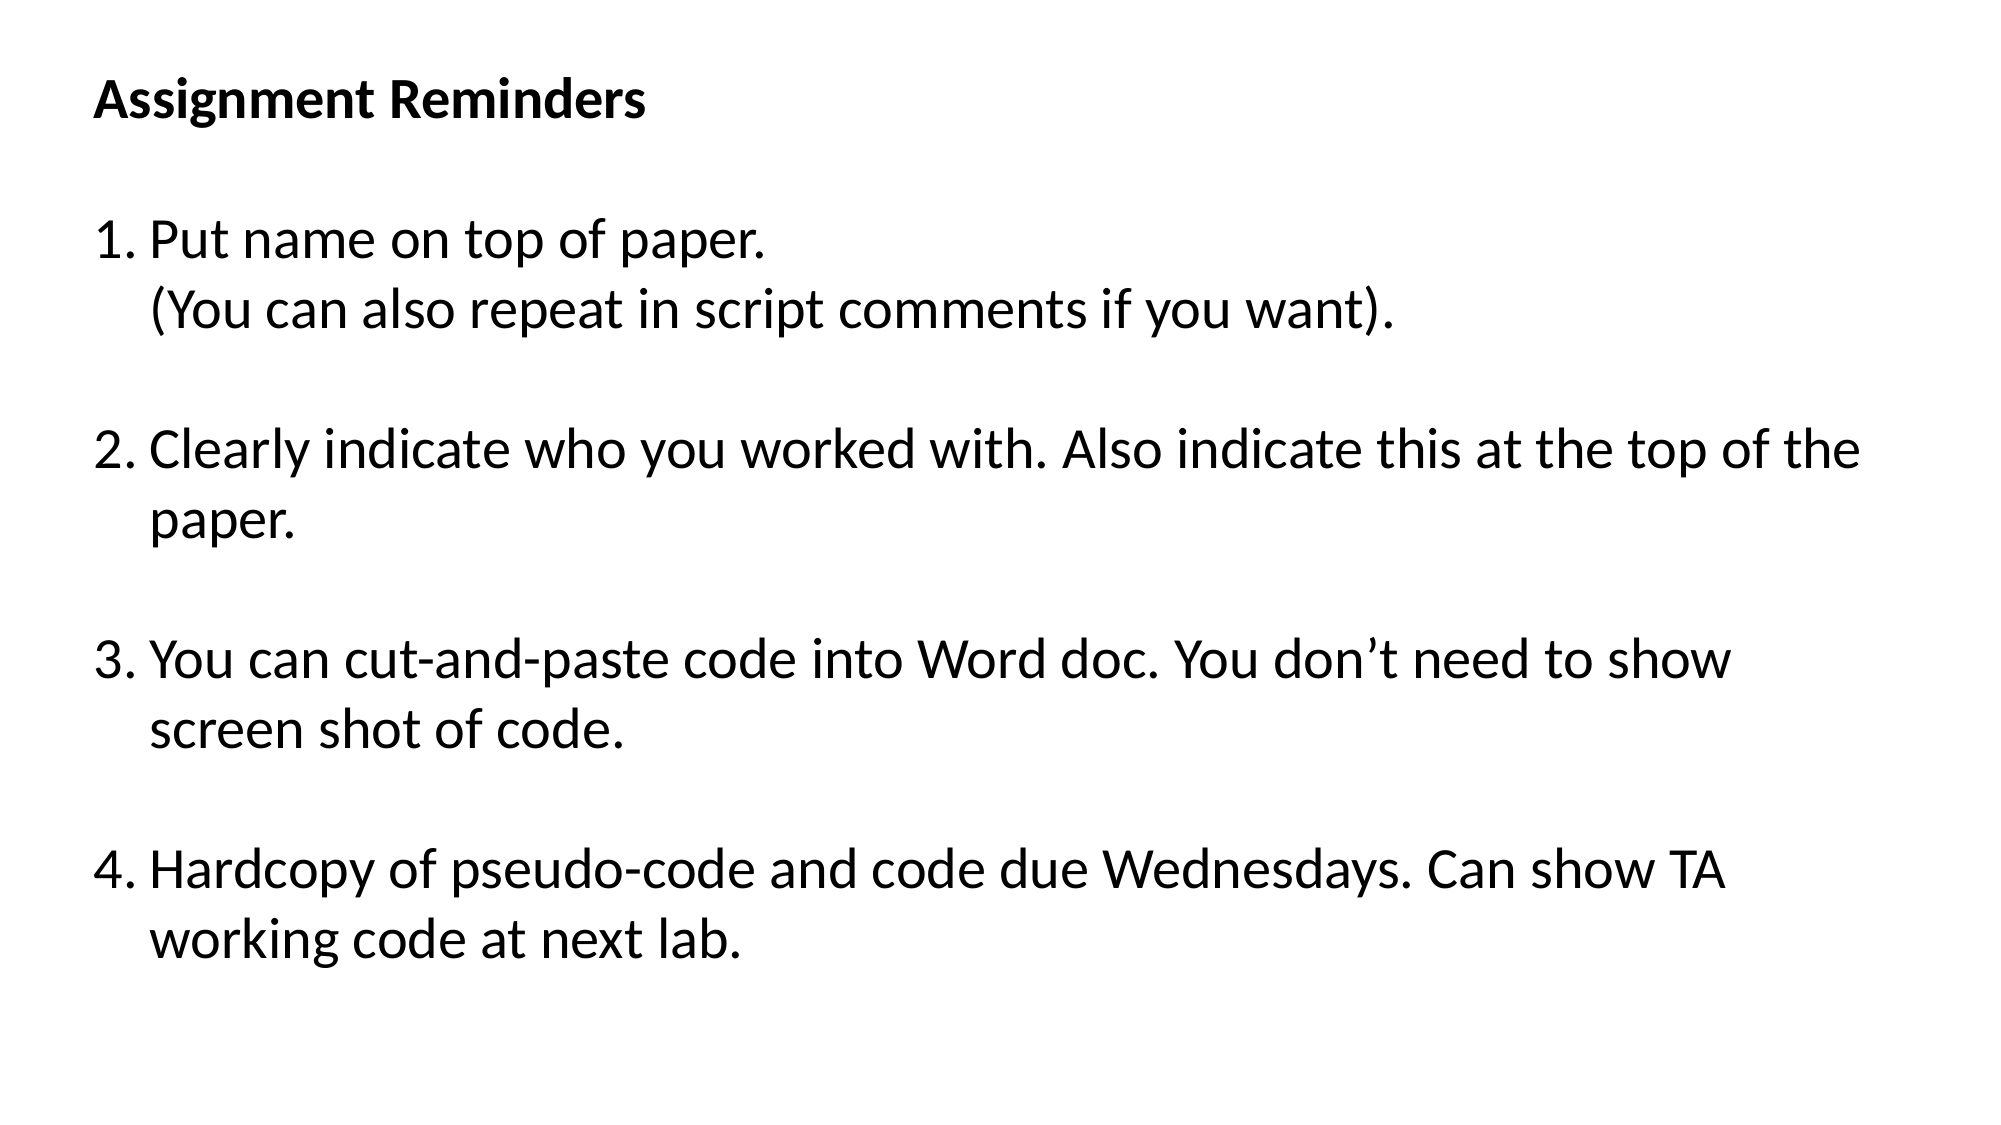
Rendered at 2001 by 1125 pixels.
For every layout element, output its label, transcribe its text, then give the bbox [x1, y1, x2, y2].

text_box Assignment Reminders Put name on top of paper. (You can also repeat in script comments if you want). Clearly indicate who you worked with. Also indicate this at the top of the paper. You can cut-and-paste code into Word doc. You don’t need to show screen shot of code. Hardcopy of pseudo-code and code due Wednesdays. Can show TA working code at next lab. [78, 53, 1891, 978]
